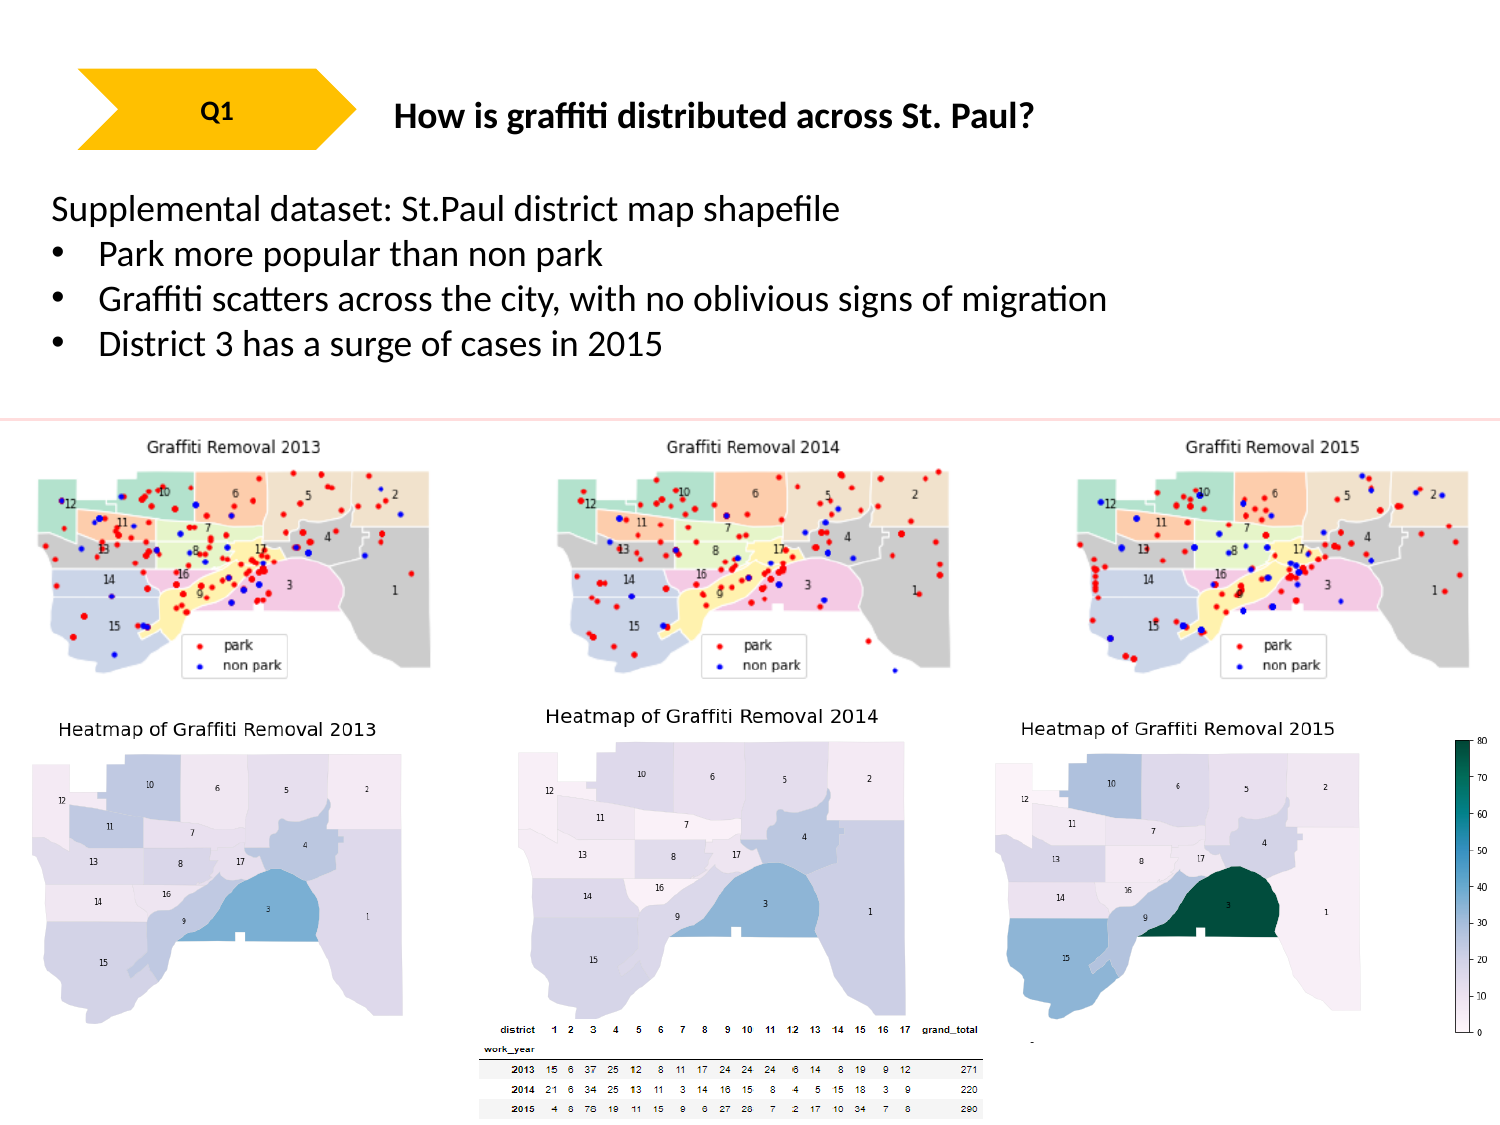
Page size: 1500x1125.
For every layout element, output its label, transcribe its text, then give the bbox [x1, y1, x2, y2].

text_box How is graffiti distributed across St. Paul? [378, 80, 1481, 144]
text_box Supplemental dataset: St.Paul district map shapefile Park more popular than non park Graffiti scatters across the city, with no oblivious signs of migration District 3 has a surge of cases in 2015 [36, 176, 1393, 417]
picture [0, 418, 1500, 1125]
text_box Q1 [75, 67, 358, 151]
